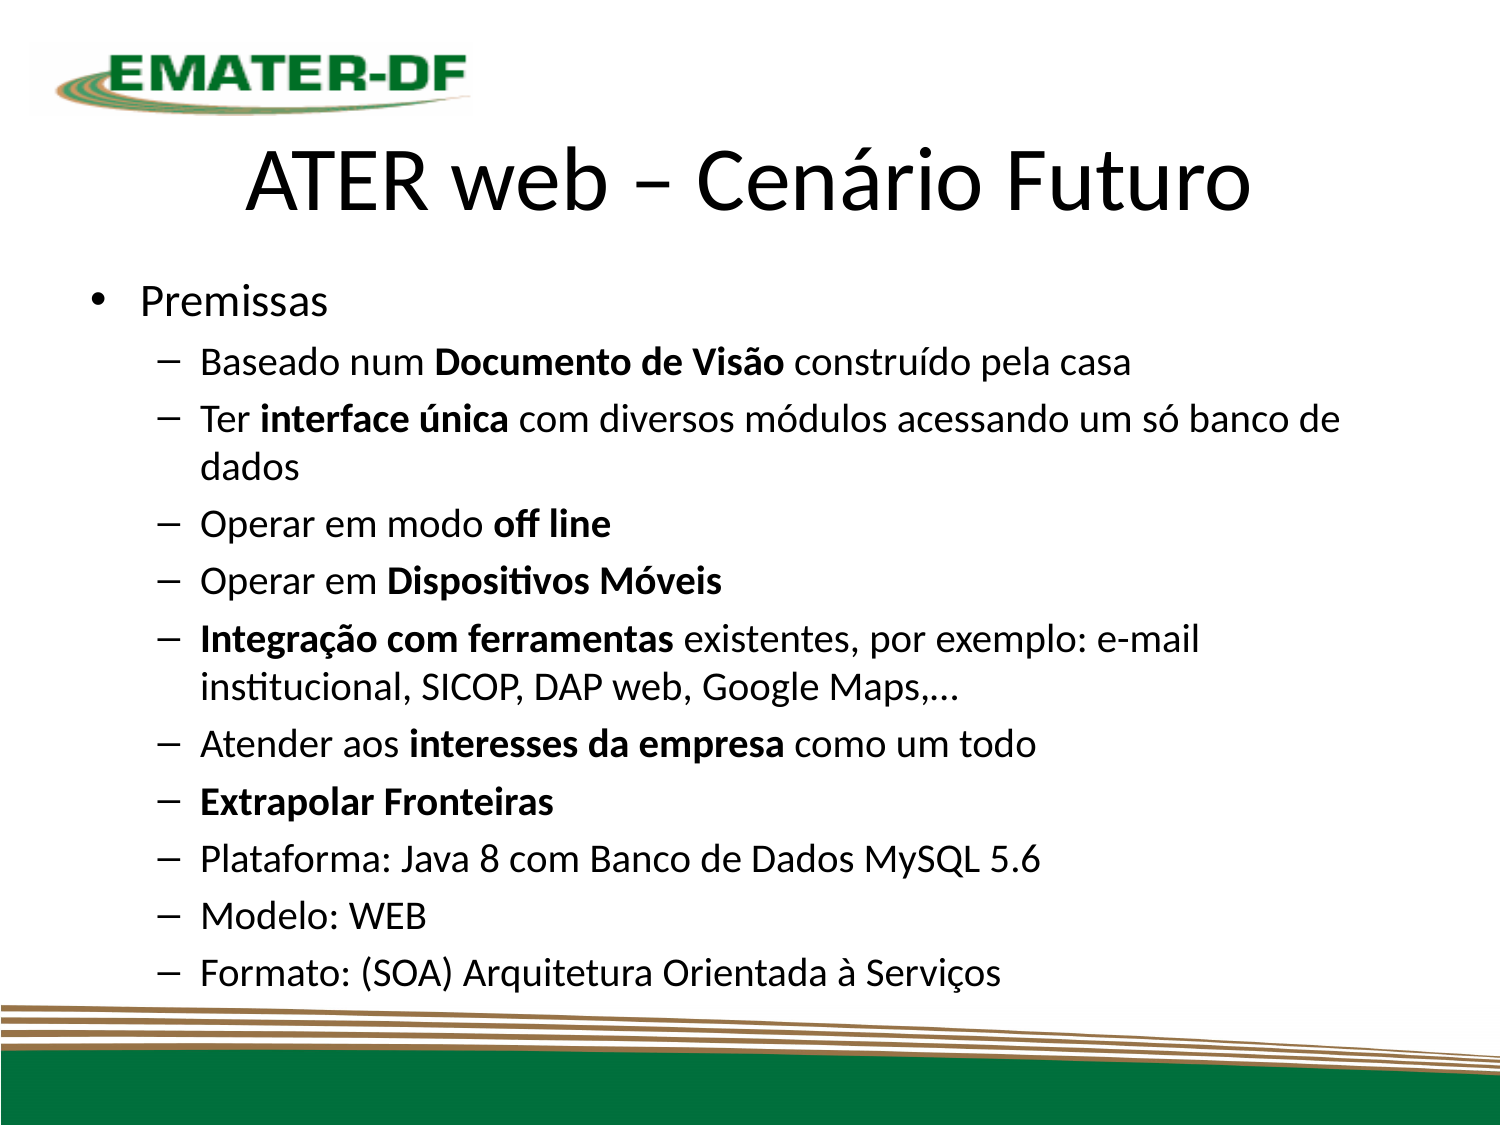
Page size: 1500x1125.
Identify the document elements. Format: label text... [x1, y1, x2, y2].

list Premissas Baseado num Documento de Visão construído pela casa Ter interface única com diversos módulos acessando um só banco de dados Operar em modo off line Operar em Dispositivos Móveis Integração com ferramentas existentes, por exemplo: e-mail institucional, SICOP, DAP web, Google Maps,… Atender aos interesses da empresa como um todo Extrapolar Fronteiras Plataforma: Java 8 com Banco de Dados MySQL 5.6 Modelo: WEB Formato: (SOA) Arquitetura Orientada à Serviços [75, 262, 1425, 1002]
title ATER web – Cenário Futuro [75, 79, 1425, 262]
picture [29, 42, 474, 116]
picture [0, 1003, 1500, 1125]
